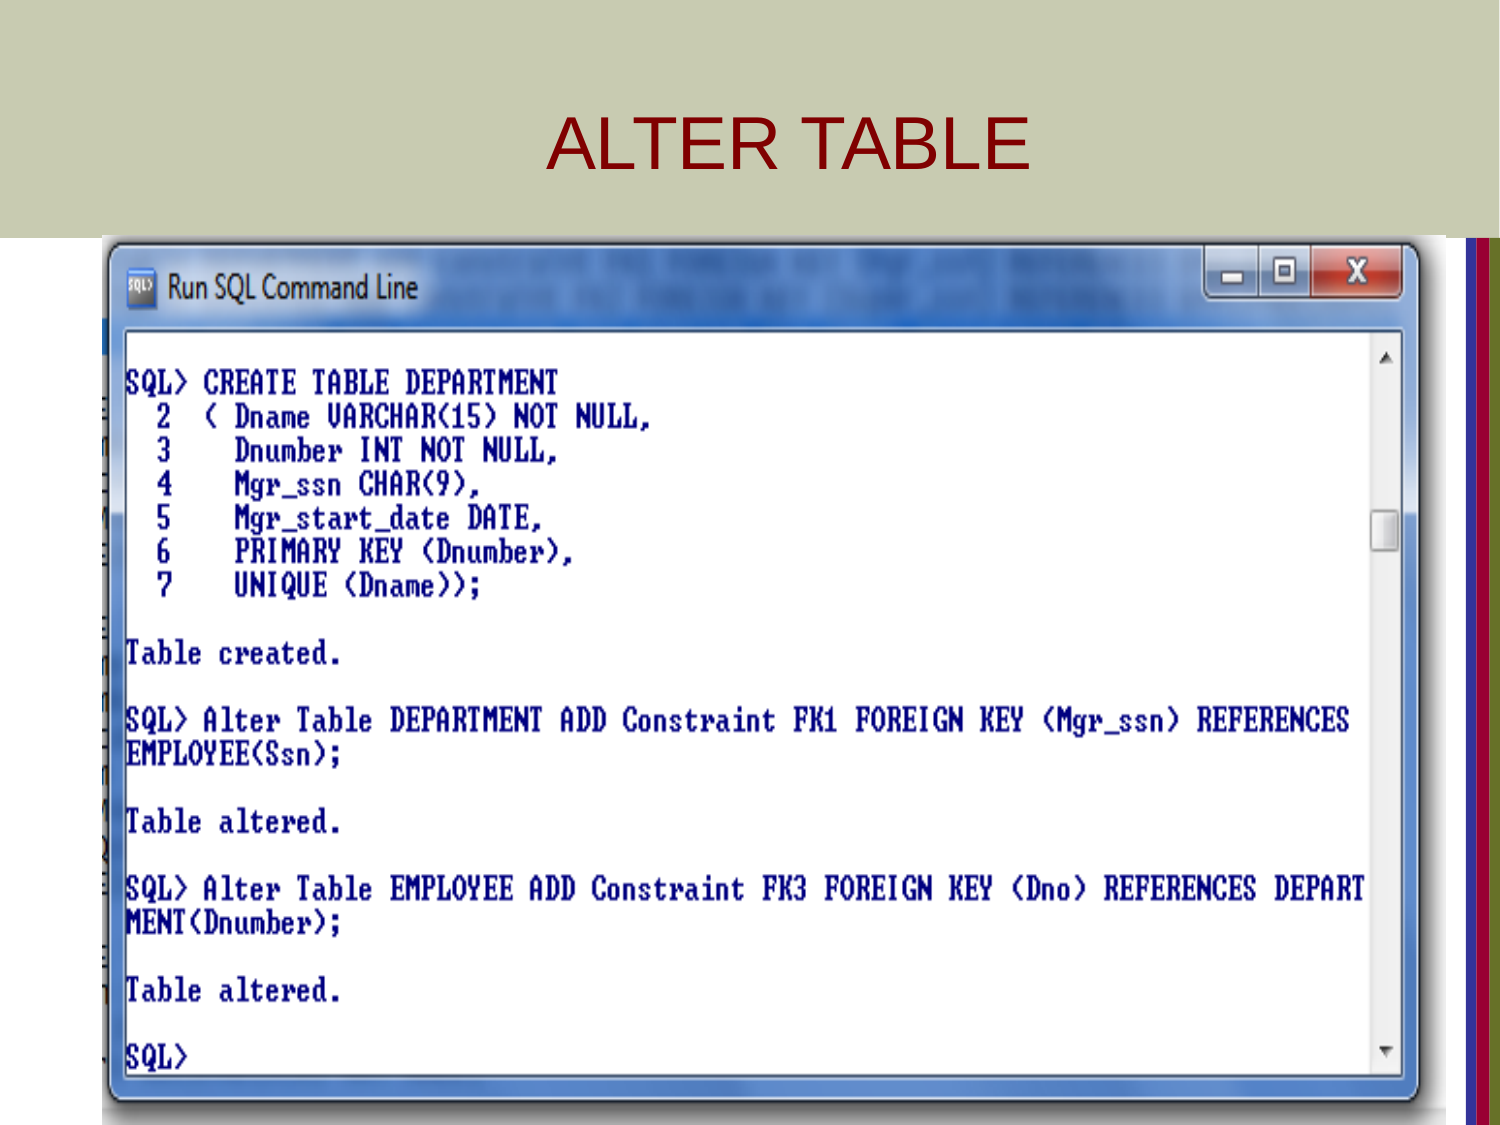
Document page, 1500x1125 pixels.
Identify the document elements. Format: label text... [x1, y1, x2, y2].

text_box ALTER TABLE [531, 87, 1048, 193]
picture [102, 234, 1446, 1125]
